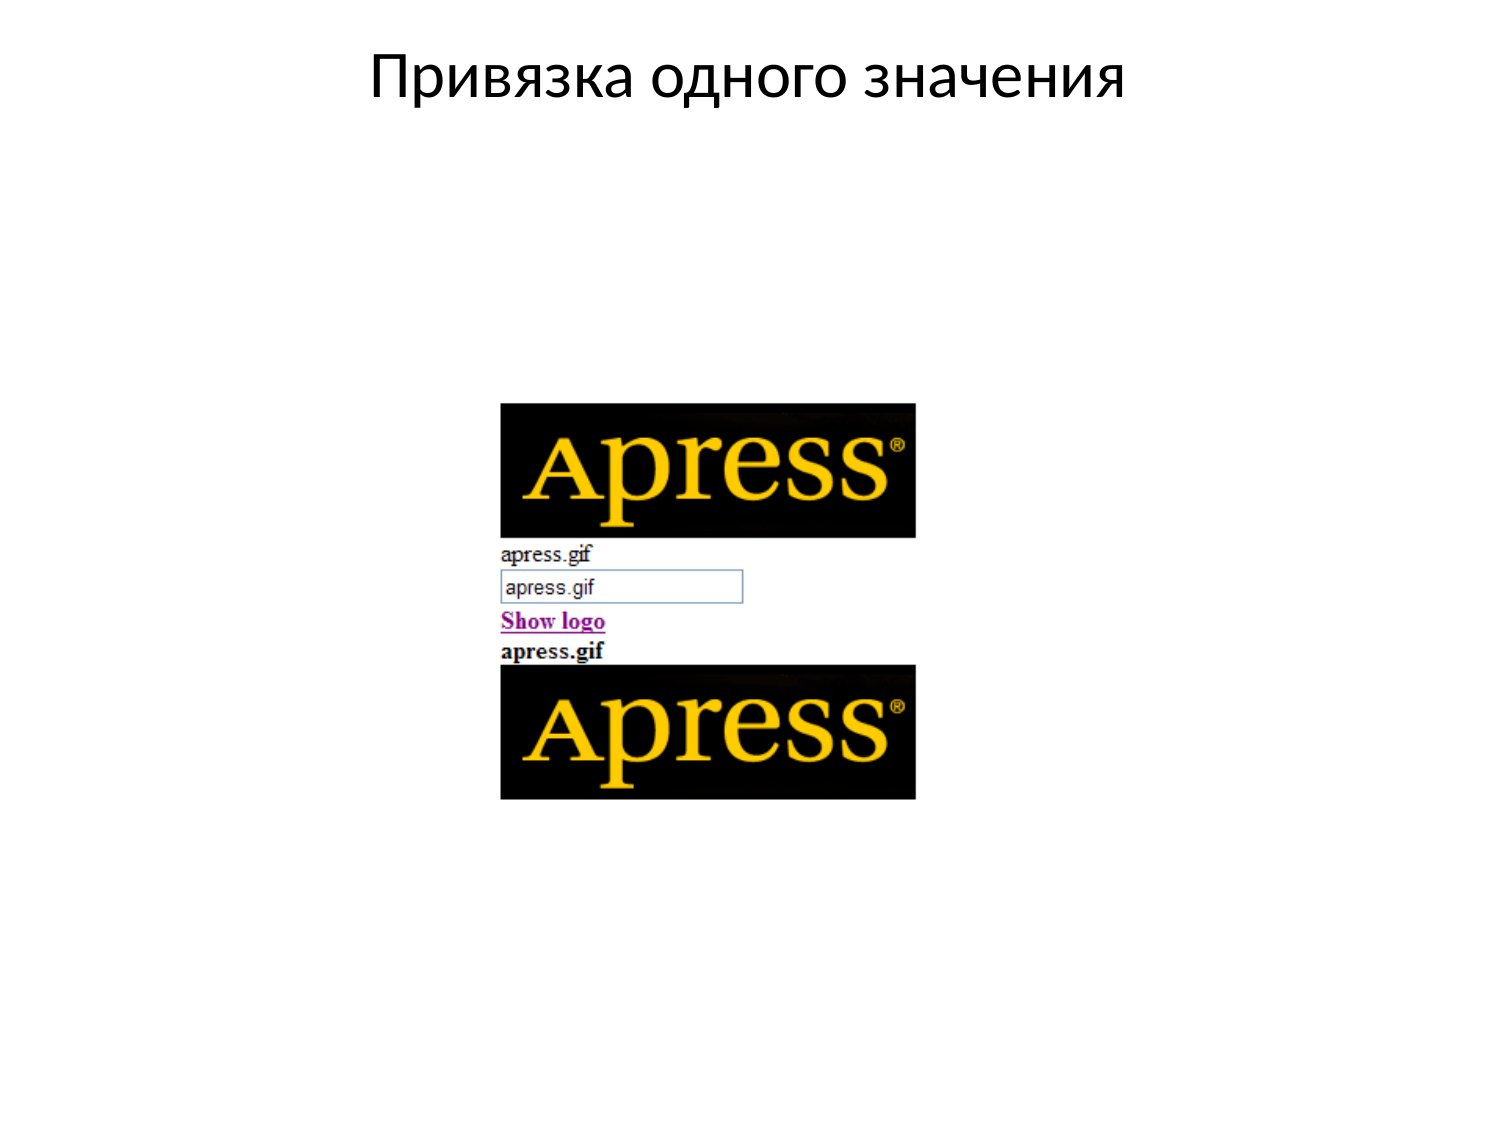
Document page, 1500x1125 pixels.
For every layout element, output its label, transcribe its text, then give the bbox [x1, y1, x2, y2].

title Привязка одного значения [72, 16, 1425, 125]
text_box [493, 391, 1007, 864]
